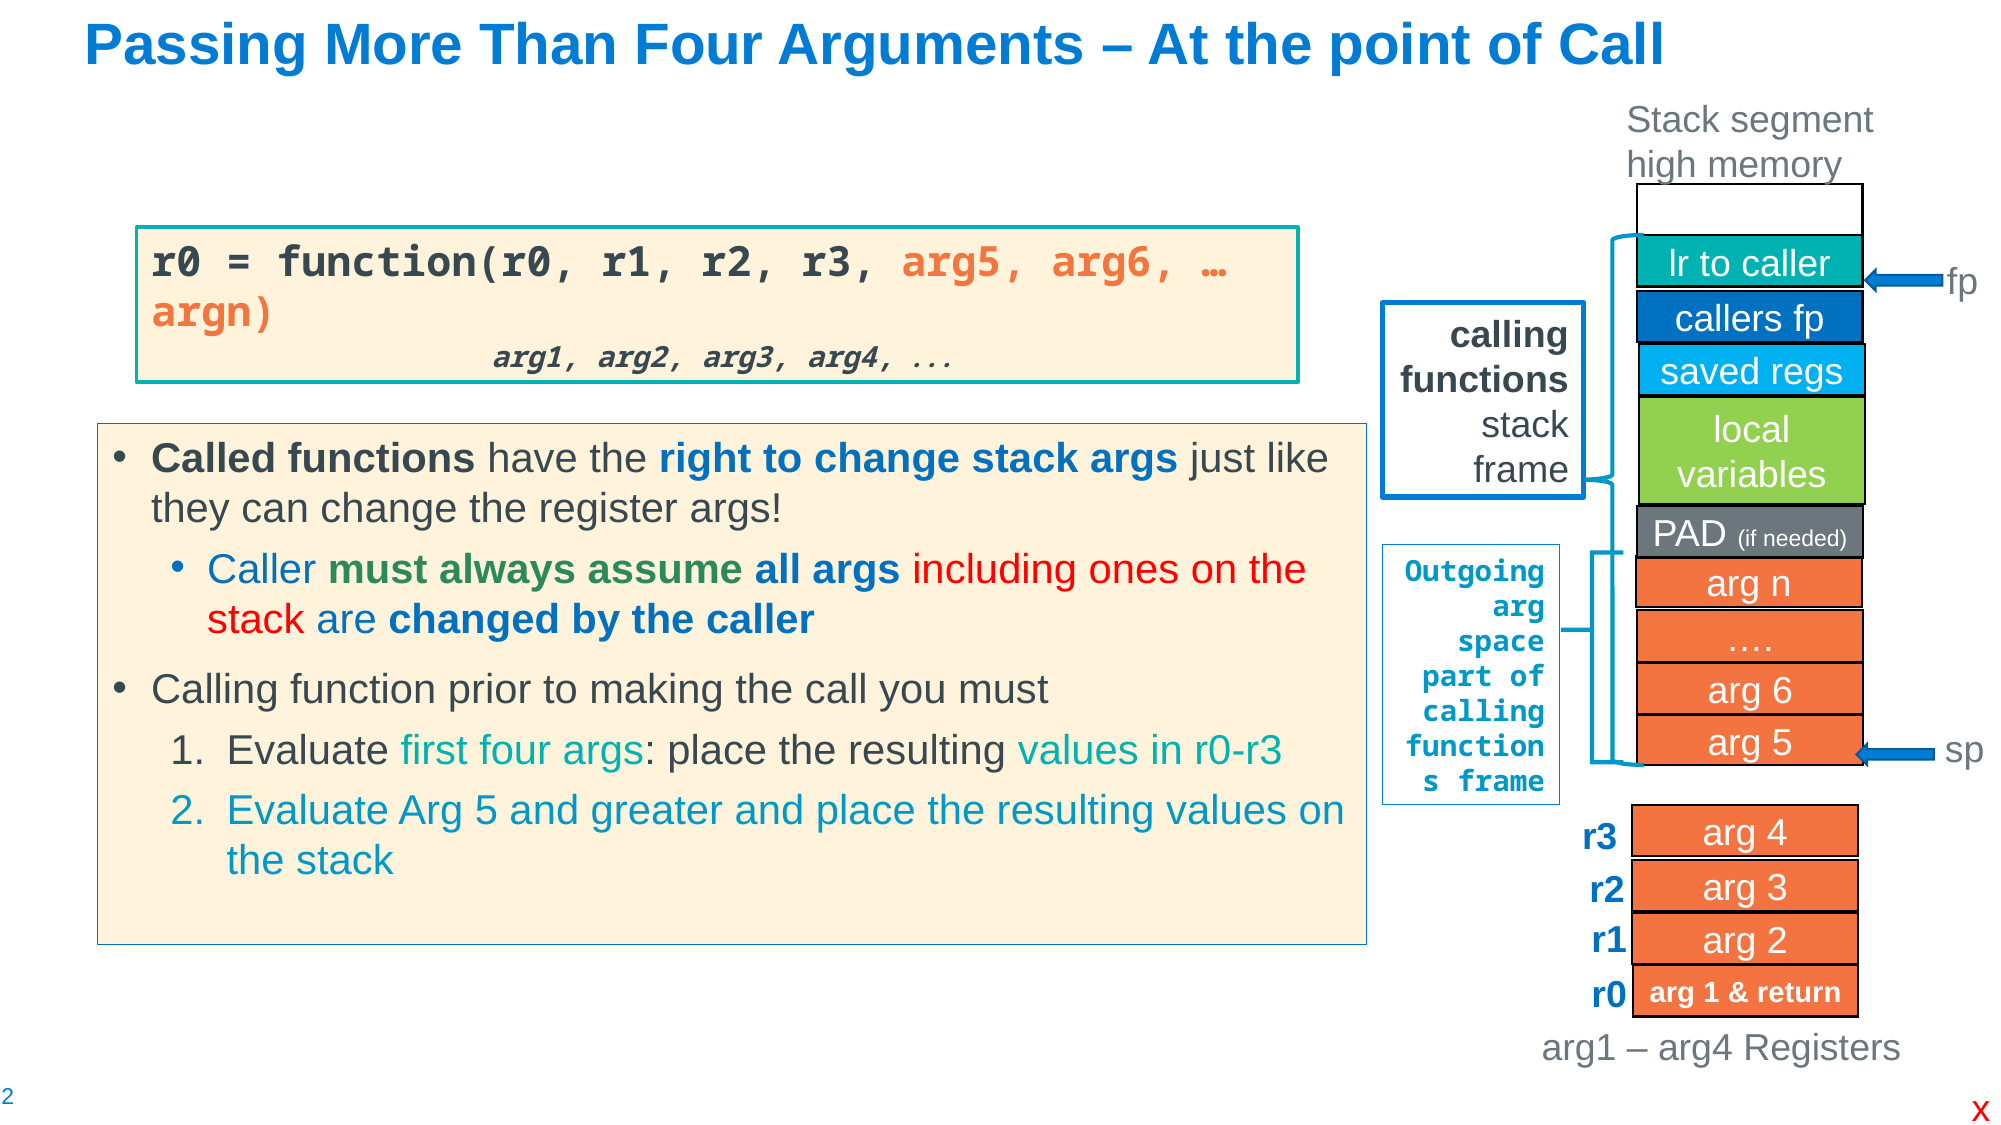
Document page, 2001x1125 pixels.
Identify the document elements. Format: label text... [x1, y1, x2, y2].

text_box [1855, 741, 1935, 768]
title Passing More Than Four Arguments – At the point of Call [69, 2, 1795, 85]
text_box [1863, 267, 1944, 294]
text_box r0 [1576, 968, 1642, 1015]
text_box callers fp [1644, 290, 1864, 343]
text_box r1 [1576, 907, 1642, 968]
text_box arg 2 [1642, 912, 1859, 965]
text_box x [1956, 1076, 2000, 1125]
text_box arg1 – arg4 Registers [1526, 1015, 1917, 1076]
text_box [1636, 193, 1864, 236]
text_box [1382, 234, 1644, 765]
text_box PAD (if needed) [1644, 505, 1864, 559]
text_box arg 6 [1644, 663, 1864, 716]
text_box r2 [1574, 857, 1640, 918]
text_box sp [1930, 717, 2000, 778]
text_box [1382, 544, 1624, 773]
text_box r0 = function(r0, r1, r2, r3, arg5, arg6, … argn) arg1, arg2, arg3, arg4, ... [136, 227, 1298, 382]
text_box arg 5 [1644, 716, 1864, 766]
text_box Stack segment high memory [1611, 87, 1912, 193]
text_box arg 4 [1633, 804, 1859, 857]
text_box arg 1 & return [1642, 965, 1859, 1015]
text_box lr to caller [1644, 236, 1864, 288]
text_box saved regs [1644, 343, 1866, 396]
text_box local variables [1644, 396, 1866, 505]
text_box fp [1932, 249, 1994, 310]
text_box r3 [1567, 804, 1633, 865]
list Called functions have the right to change stack args just like they can change the register args! Caller must always assume all args including ones on the stack are changed by the caller Calling function prior to making the call you must Evaluate first four args: place the resulting values in r0-r3 Evaluate Arg 5 and greater and place the resulting values on the stack [97, 423, 1367, 945]
text_box arg n [1644, 559, 1863, 608]
text_box arg 3 [1640, 859, 1859, 912]
text_box …. [1644, 609, 1864, 663]
